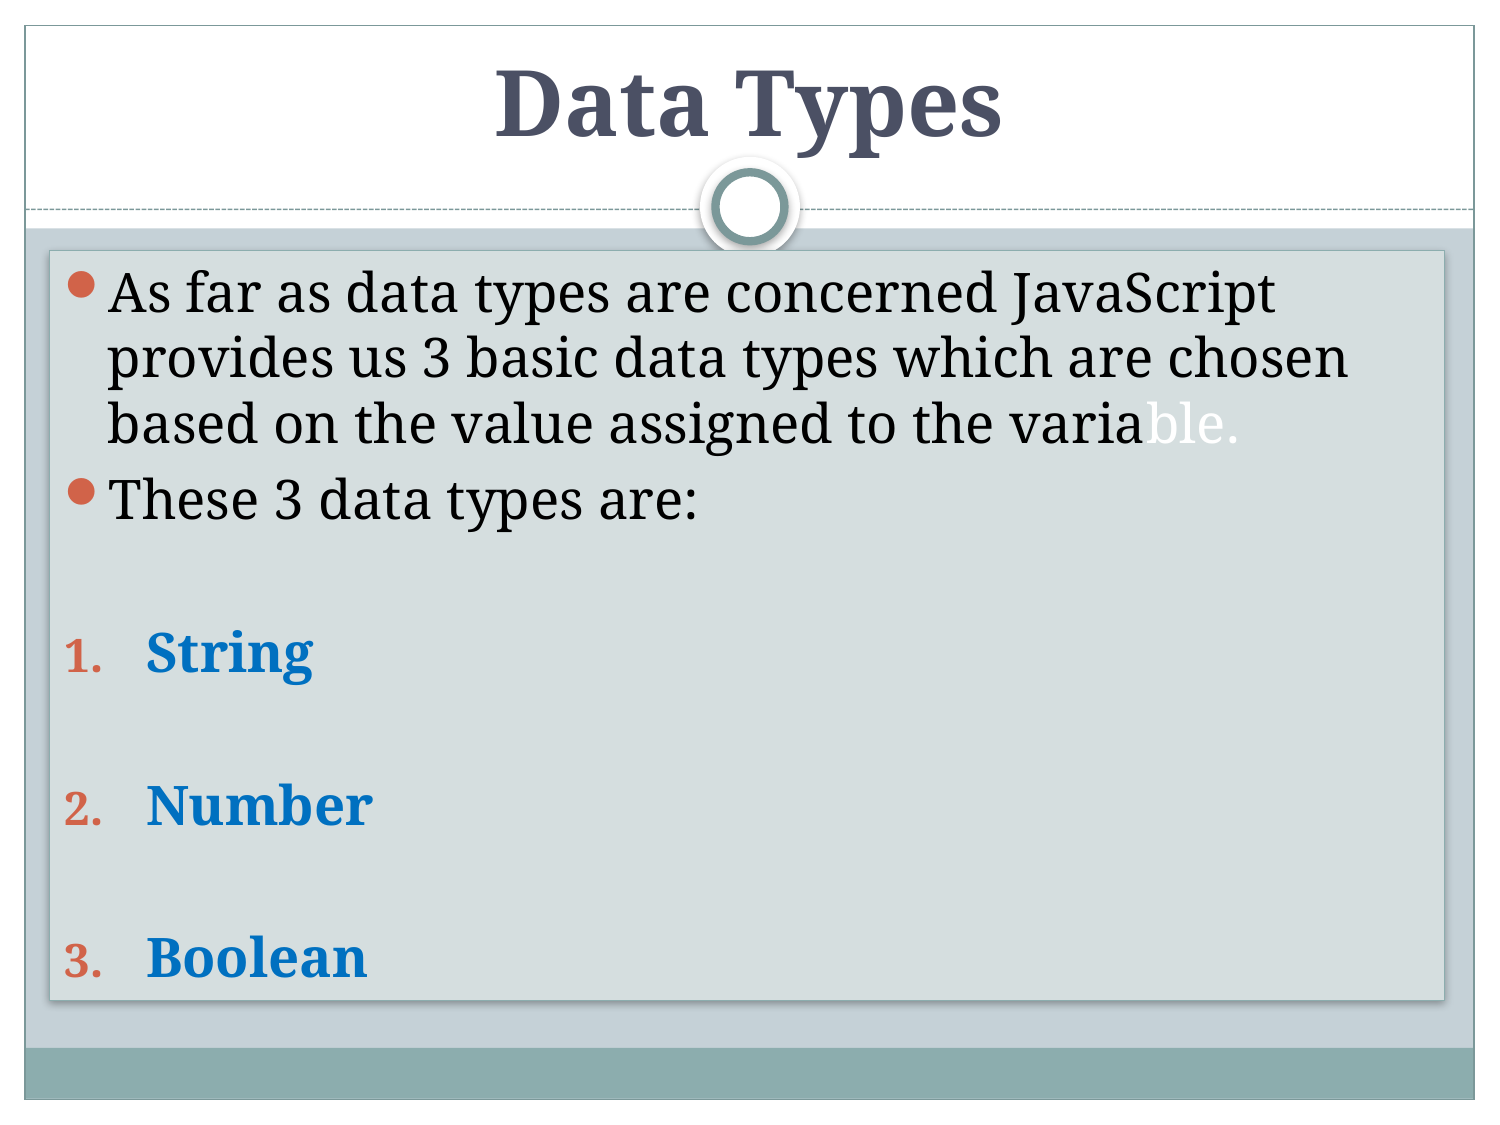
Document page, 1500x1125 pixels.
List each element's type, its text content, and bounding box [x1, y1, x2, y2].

title Data Types [49, 37, 1450, 162]
list As far as data types are concerned JavaScript provides us 3 basic data types which are chosen based on the value assigned to the variable. These 3 data types are: String Number Boolean [49, 250, 1445, 1001]
